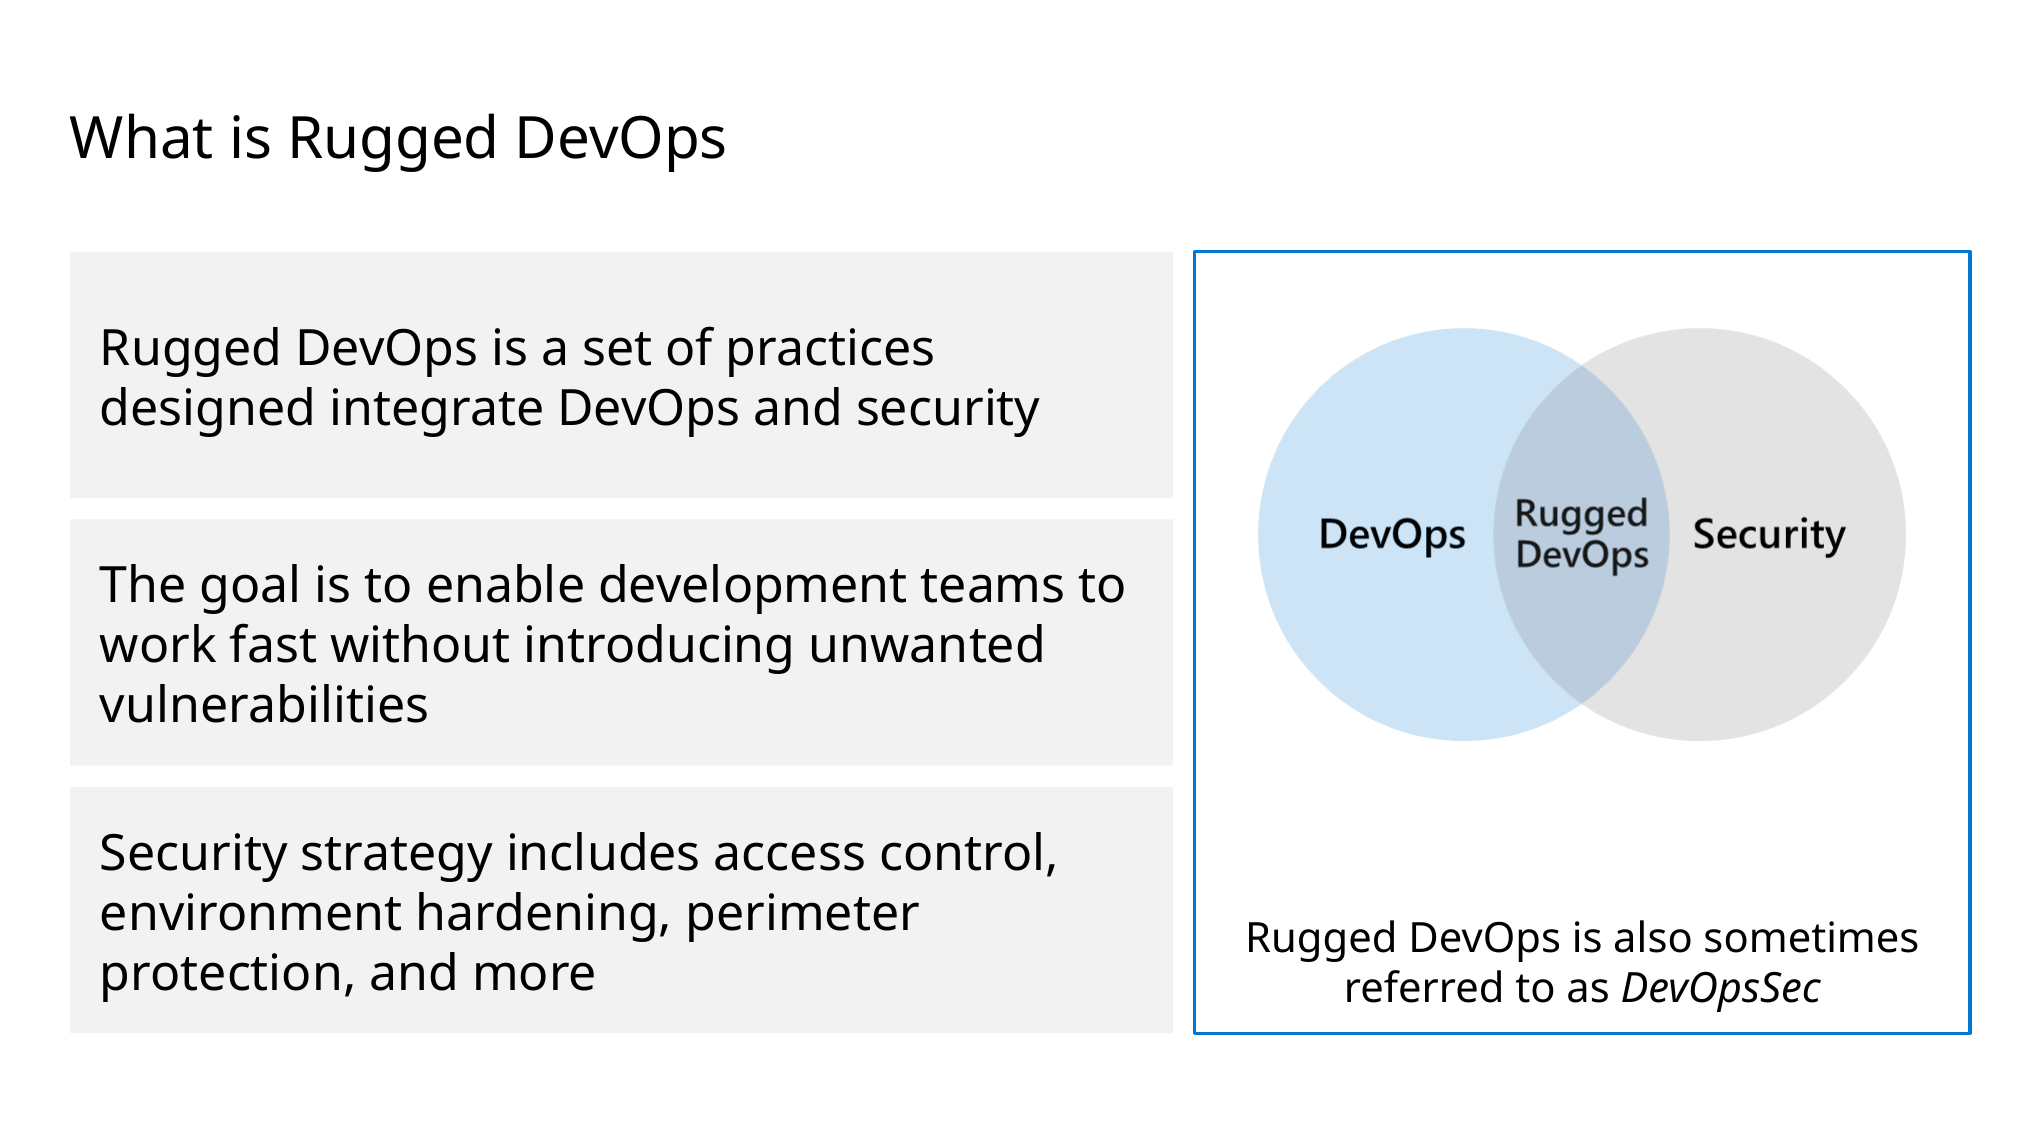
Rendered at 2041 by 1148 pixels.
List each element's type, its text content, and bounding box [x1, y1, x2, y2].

text_box Rugged DevOps is also sometimes referred to as DevOpsSec [1194, 251, 1971, 1034]
text_box Security strategy includes access control, environment hardening, perimeter protection, and more [69, 786, 1174, 1034]
picture [1258, 327, 1907, 741]
text_box The goal is to enable development teams to work fast without introducing unwanted vulnerabilities [69, 519, 1174, 767]
title What is Rugged DevOps [70, 103, 1969, 172]
text_box Rugged DevOps is a set of practices designed integrate DevOps and security [69, 251, 1174, 499]
